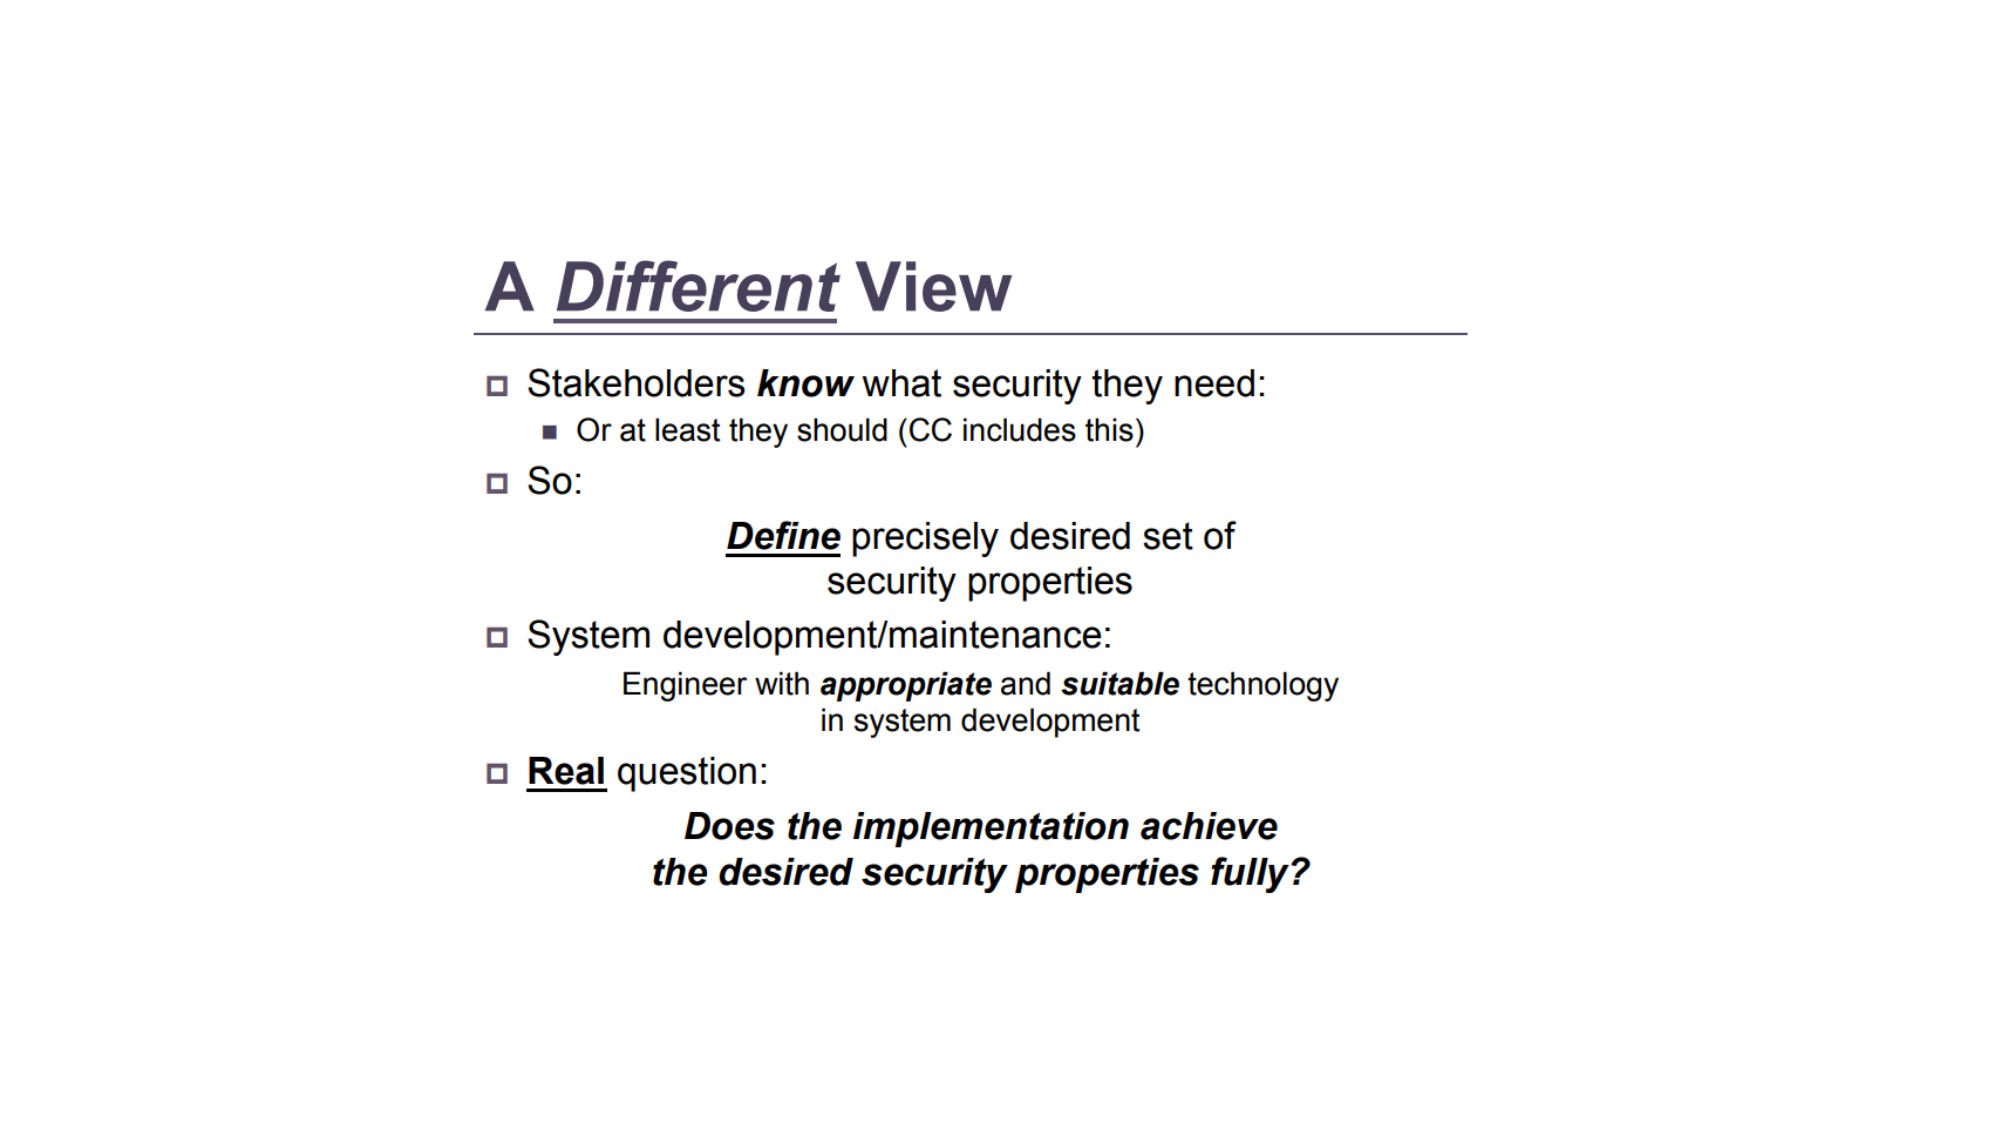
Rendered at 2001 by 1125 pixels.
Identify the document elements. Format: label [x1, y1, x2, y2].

picture [462, 226, 1538, 899]
